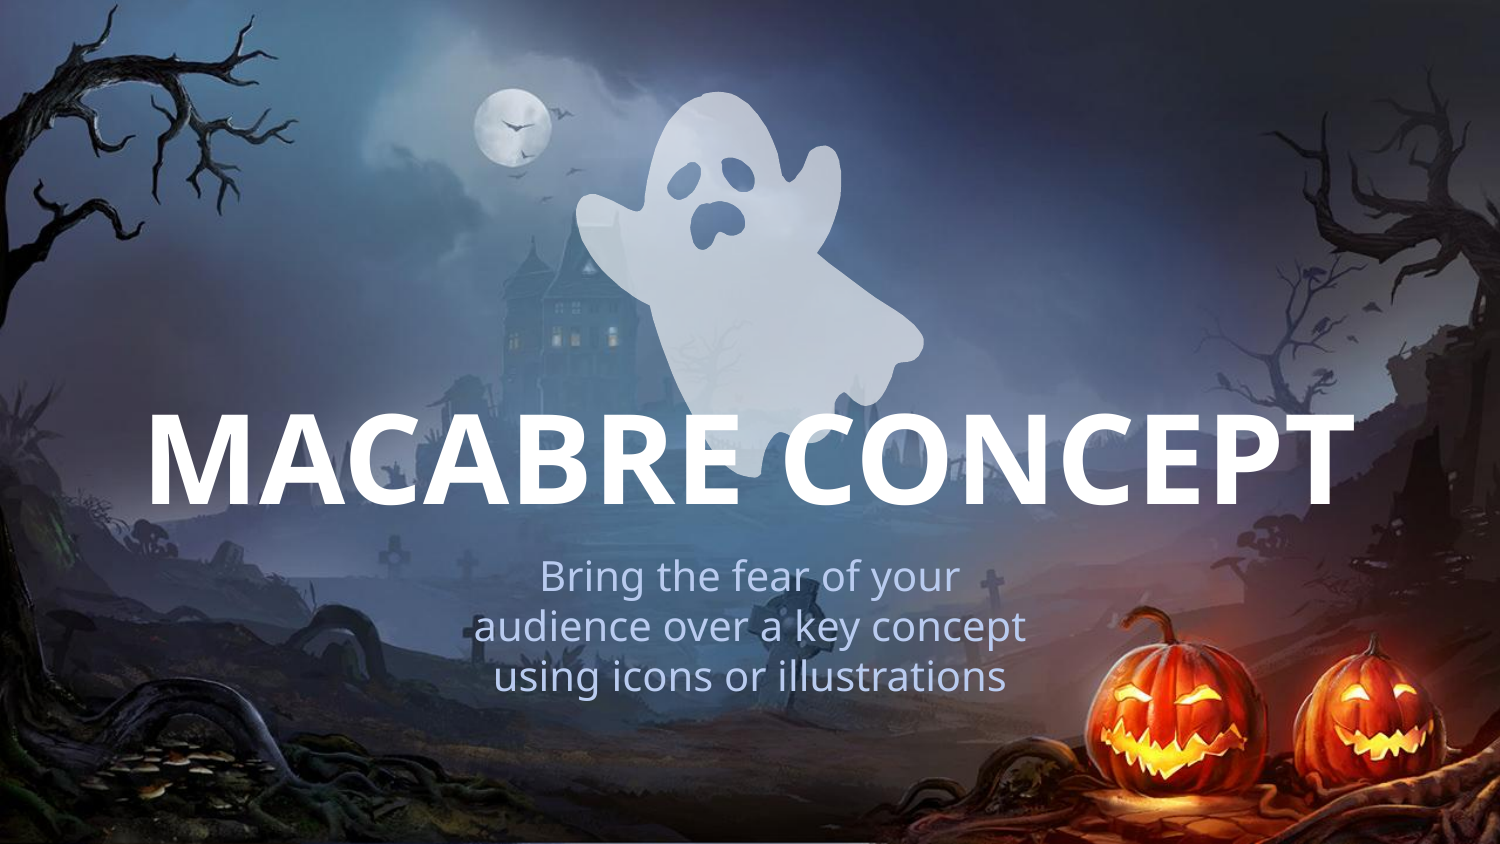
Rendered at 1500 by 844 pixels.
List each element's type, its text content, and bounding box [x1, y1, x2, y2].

picture [0, 0, 1500, 844]
text_box [576, 91, 924, 359]
title MACABRE CONCEPT [112, 359, 1388, 550]
subtitle Bring the fear of your audience over a key concept using icons or illustrations [432, 534, 1068, 664]
